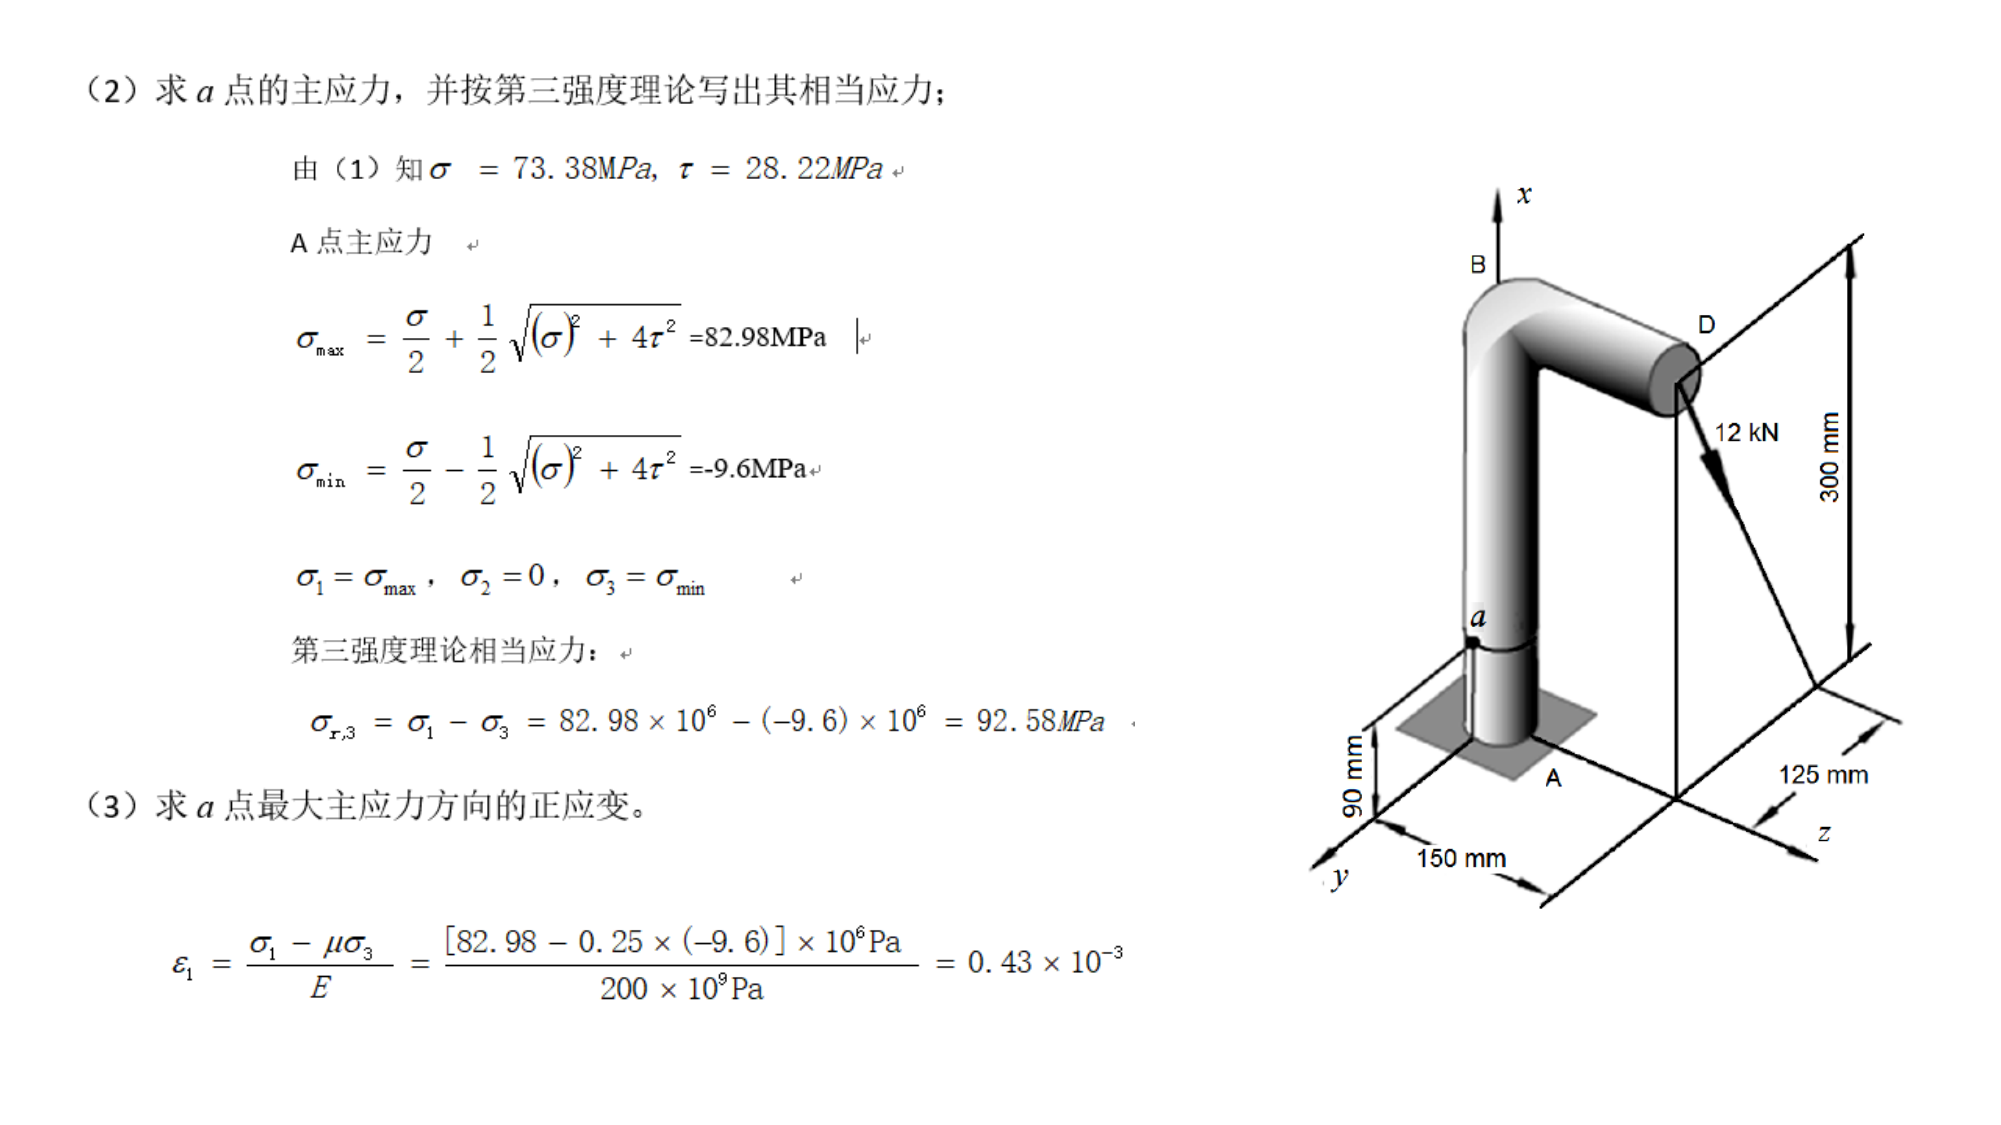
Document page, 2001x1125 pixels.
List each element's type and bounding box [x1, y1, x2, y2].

picture [275, 143, 1135, 772]
picture [1304, 171, 1924, 914]
picture [76, 58, 964, 123]
picture [76, 780, 663, 840]
picture [161, 907, 1135, 1023]
